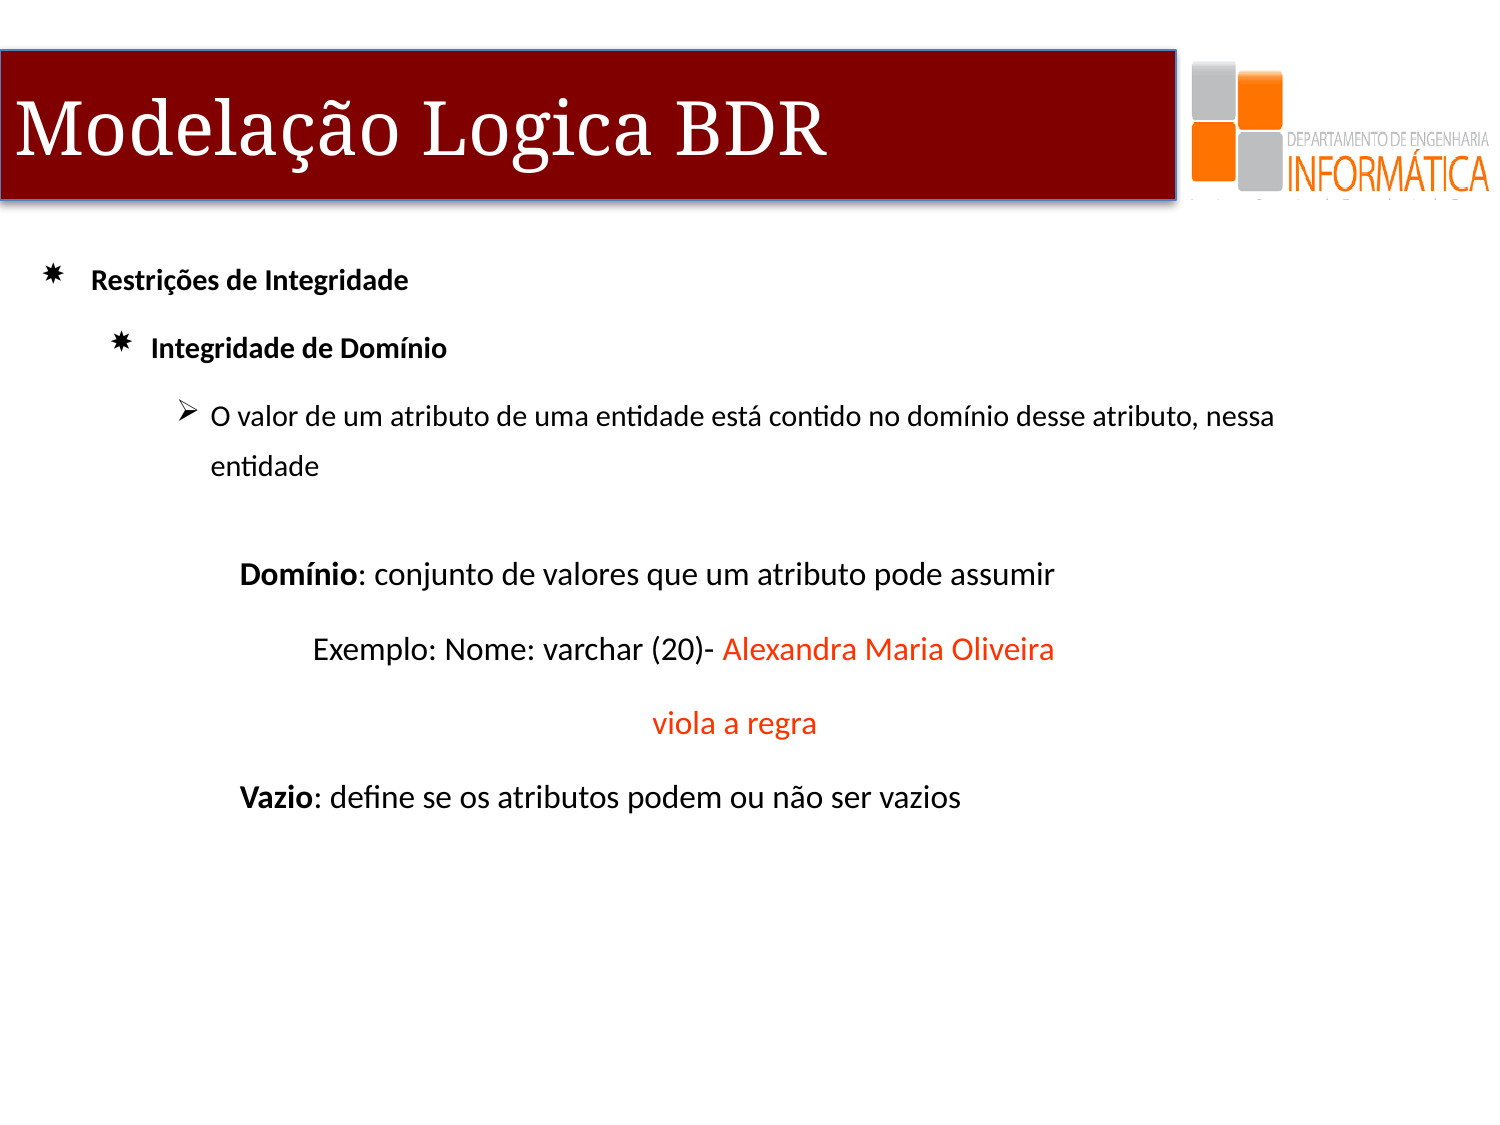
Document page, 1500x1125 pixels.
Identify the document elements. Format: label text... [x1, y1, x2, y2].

picture [1180, 50, 1500, 200]
text_box Domínio: conjunto de valores que um atributo pode assumir Exemplo: Nome: varchar (20)- Alexandra Maria Oliveira viola a regra Vazio: define se os atributos podem ou não ser vazios [225, 525, 1238, 823]
list Restrições de Integridade Integridade de Domínio O valor de um atributo de uma entidade está contido no domínio desse atributo, nessa entidade [24, 262, 1375, 513]
